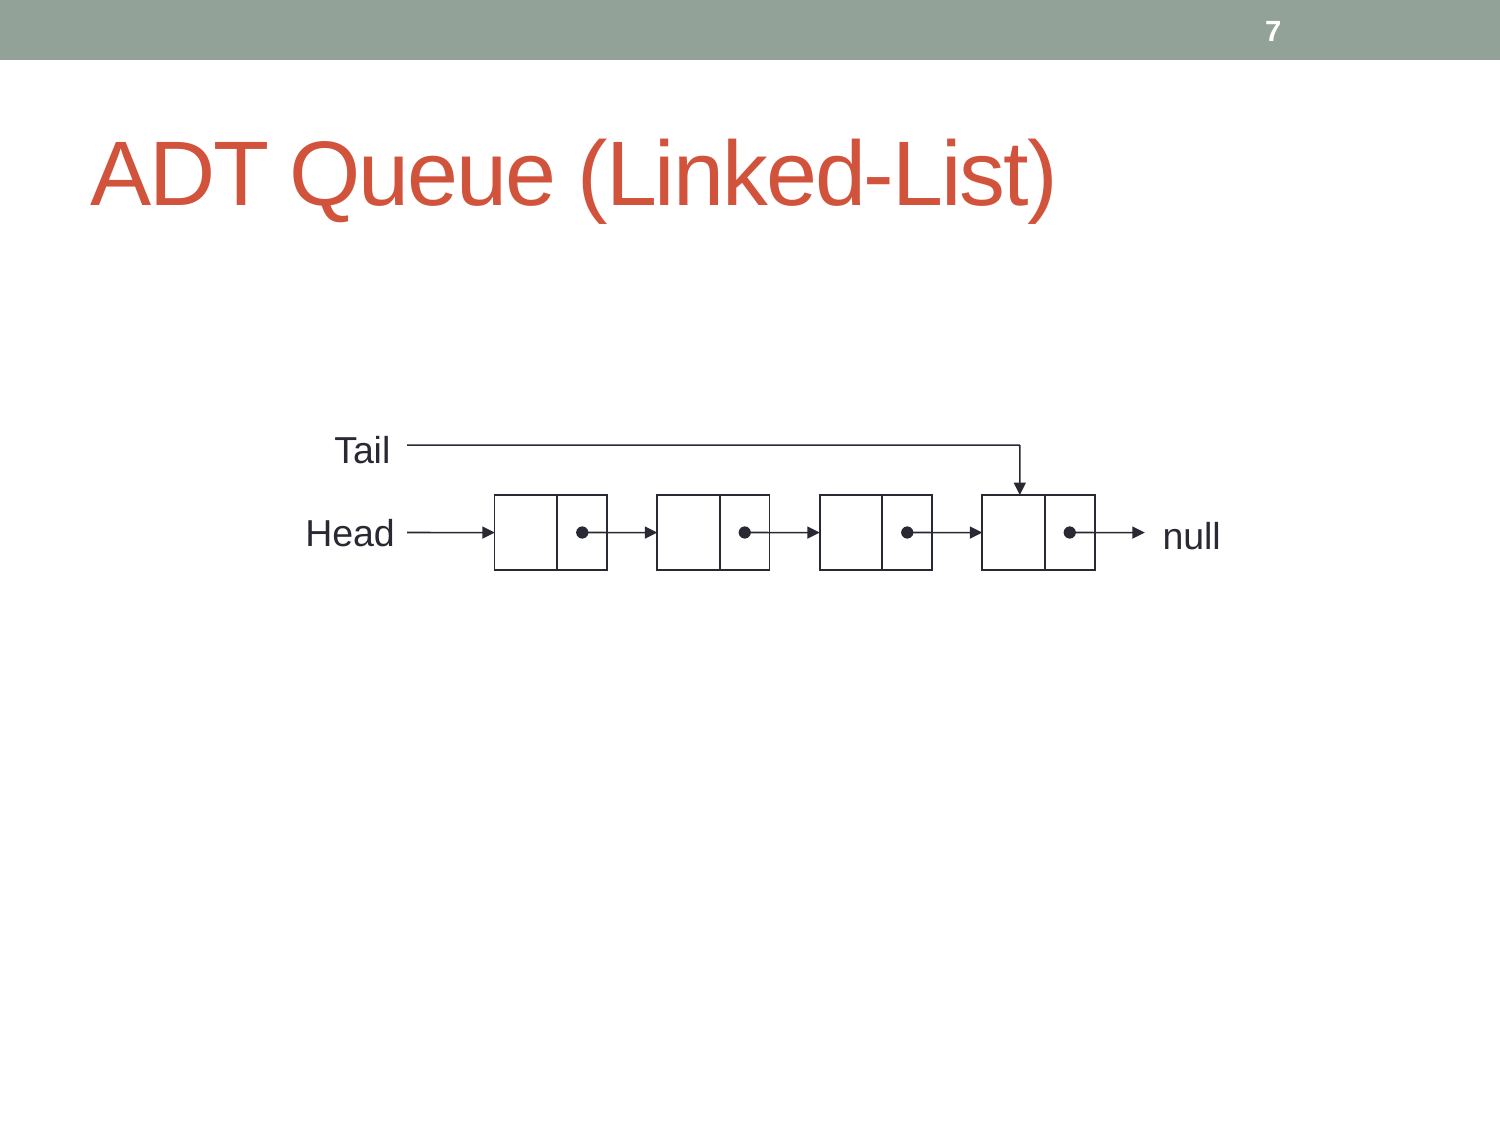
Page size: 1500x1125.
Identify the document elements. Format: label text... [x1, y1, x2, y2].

slide_number 7 [1250, 3, 1425, 57]
title ADT Queue (Linked-List) [75, 87, 1425, 250]
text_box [274, 416, 1242, 638]
